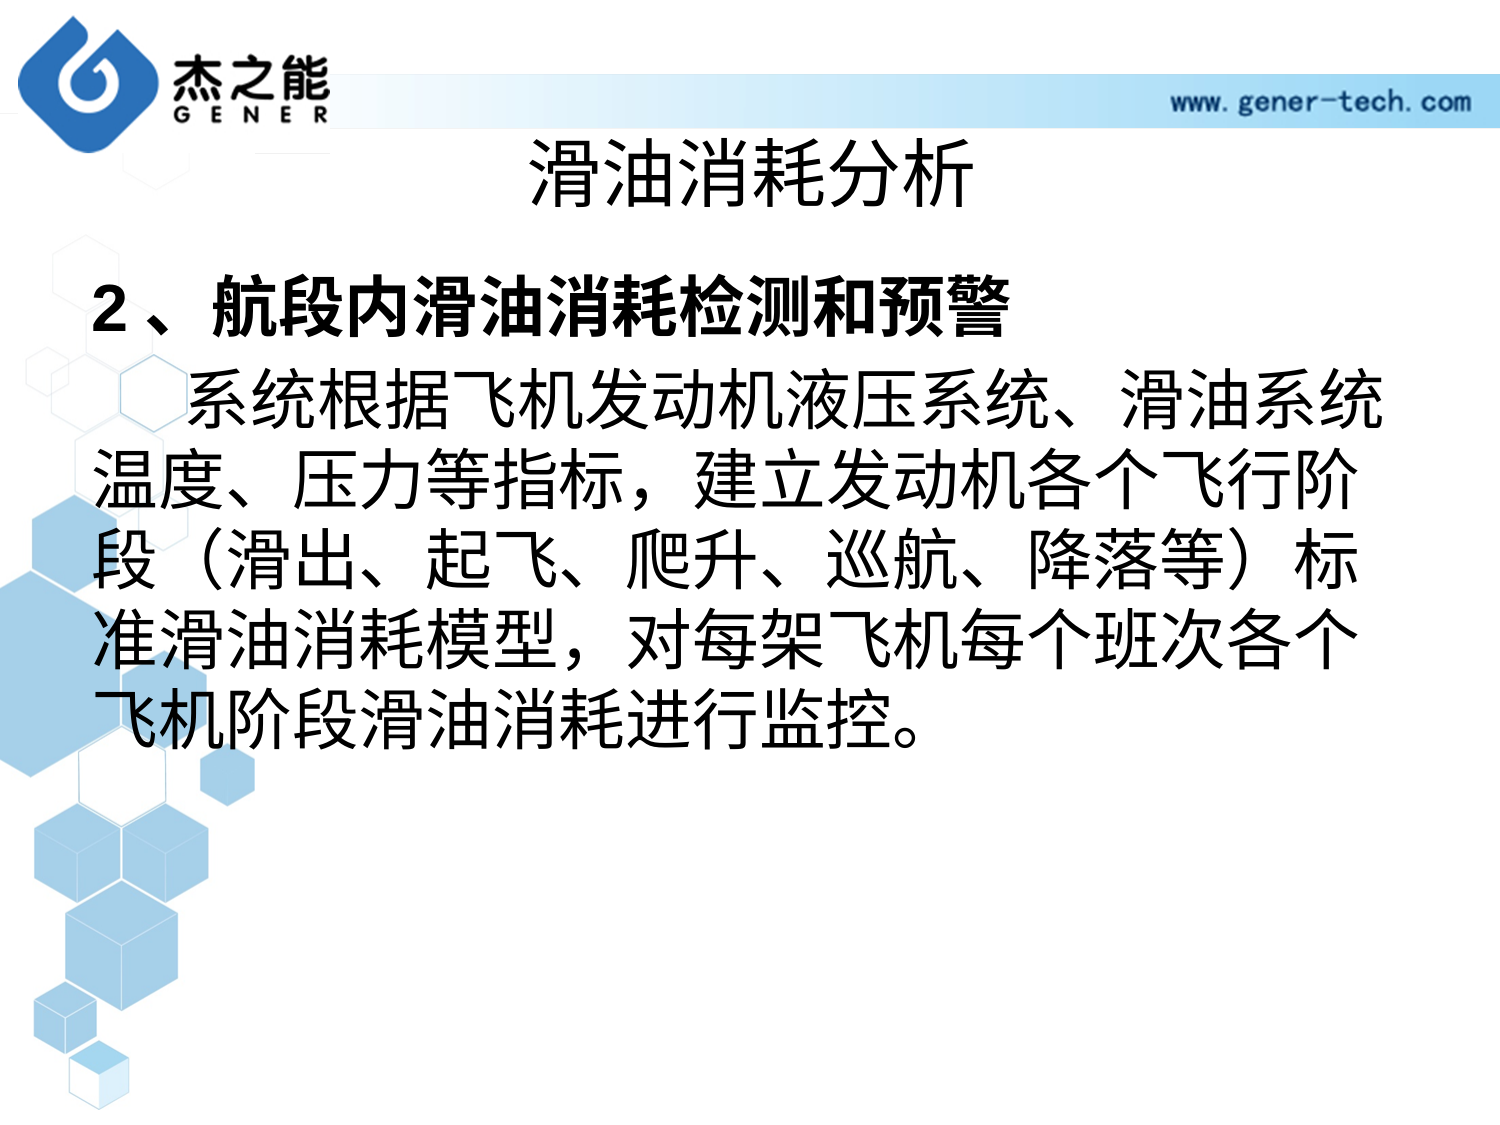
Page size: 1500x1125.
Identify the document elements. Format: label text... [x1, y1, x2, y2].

picture [0, 15, 1500, 1110]
title 滑油消耗分析 [76, 110, 1427, 232]
list 2、航段内滑油消耗检测和预警 系统根据飞机发动机液压系统、滑油系统温度、压力等指标，建立发动机各个飞行阶段（滑出、起飞、爬升、巡航、降落等）标准滑油消耗模型，对每架飞机每个班次各个飞机阶段滑油消耗进行监控。 [76, 257, 1427, 1000]
